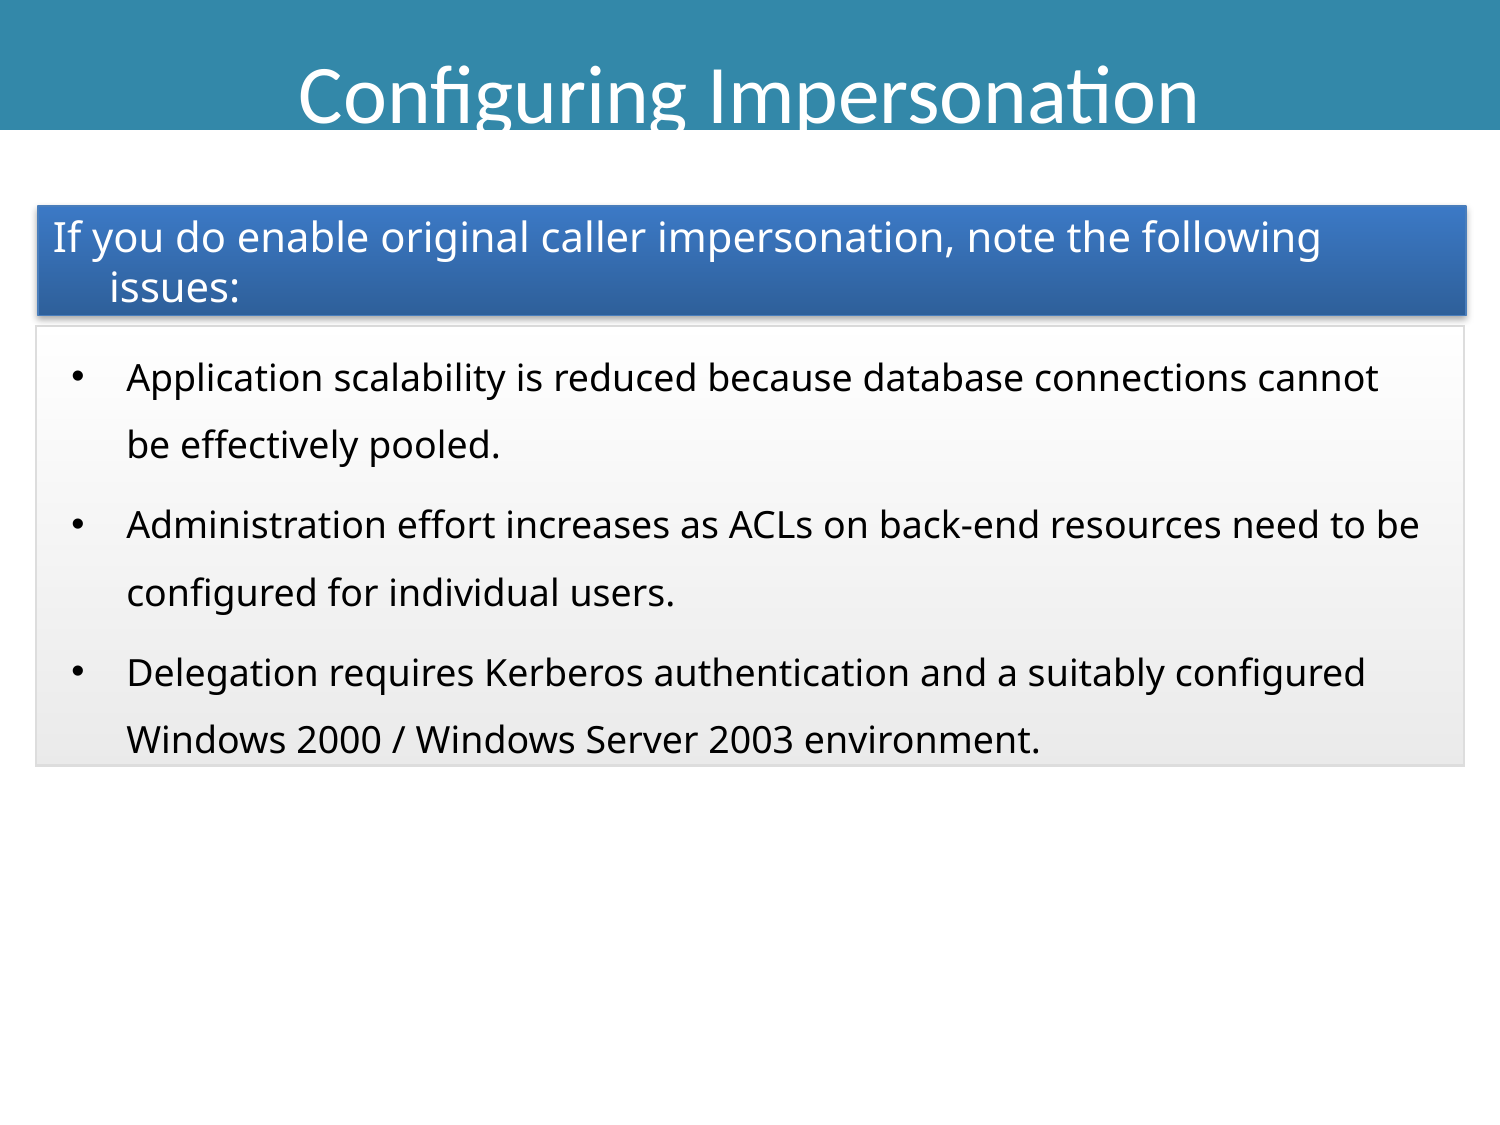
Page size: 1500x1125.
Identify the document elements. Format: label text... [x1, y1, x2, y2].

text_box Application scalability is reduced because database connections cannot be effectively pooled. Administration effort increases as ACLs on back-end resources need to be configured for individual users. Delegation requires Kerberos authentication and a suitably configured Windows 2000 / Windows Server 2003 environment. [35, 326, 1465, 766]
text_box If you do enable original caller impersonation, note the following issues: [37, 205, 1467, 316]
title Configuring Impersonation [0, 0, 1500, 131]
